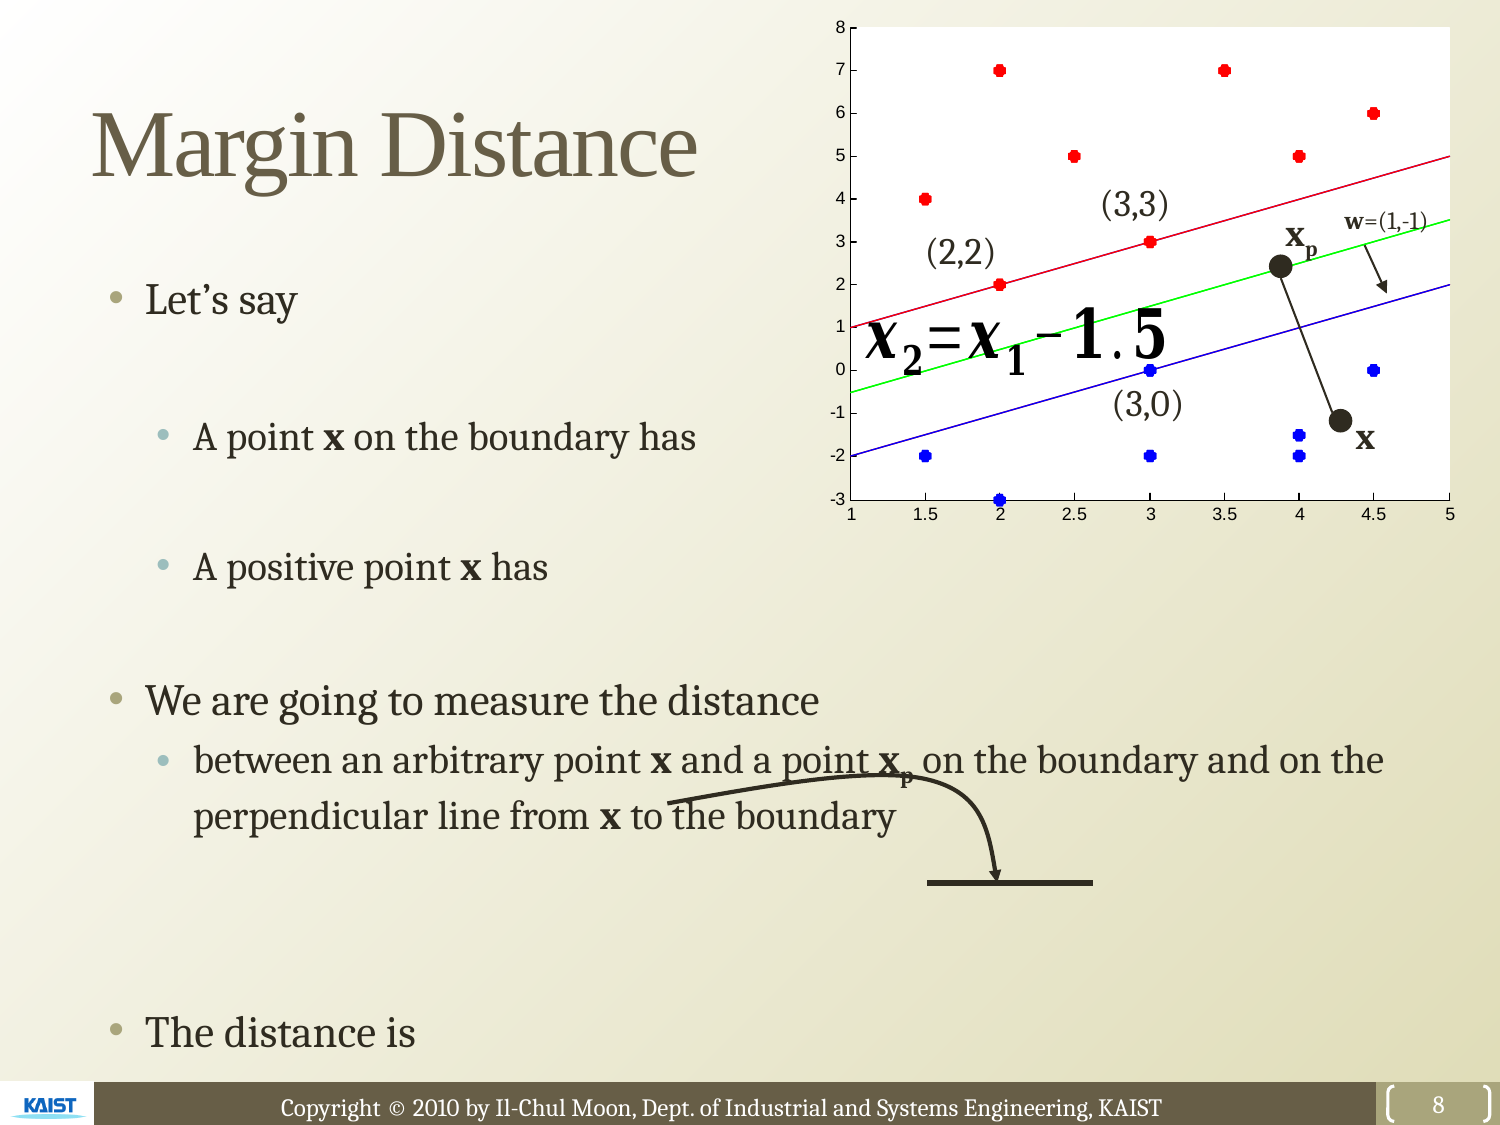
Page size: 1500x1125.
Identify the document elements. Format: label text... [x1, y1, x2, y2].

picture [749, 0, 1500, 565]
text_box [666, 772, 1002, 875]
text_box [1280, 277, 1333, 413]
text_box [1364, 244, 1388, 294]
picture [0, 1081, 94, 1125]
slide_number 8 [1386, 1084, 1492, 1123]
title Margin Distance [75, 45, 746, 232]
